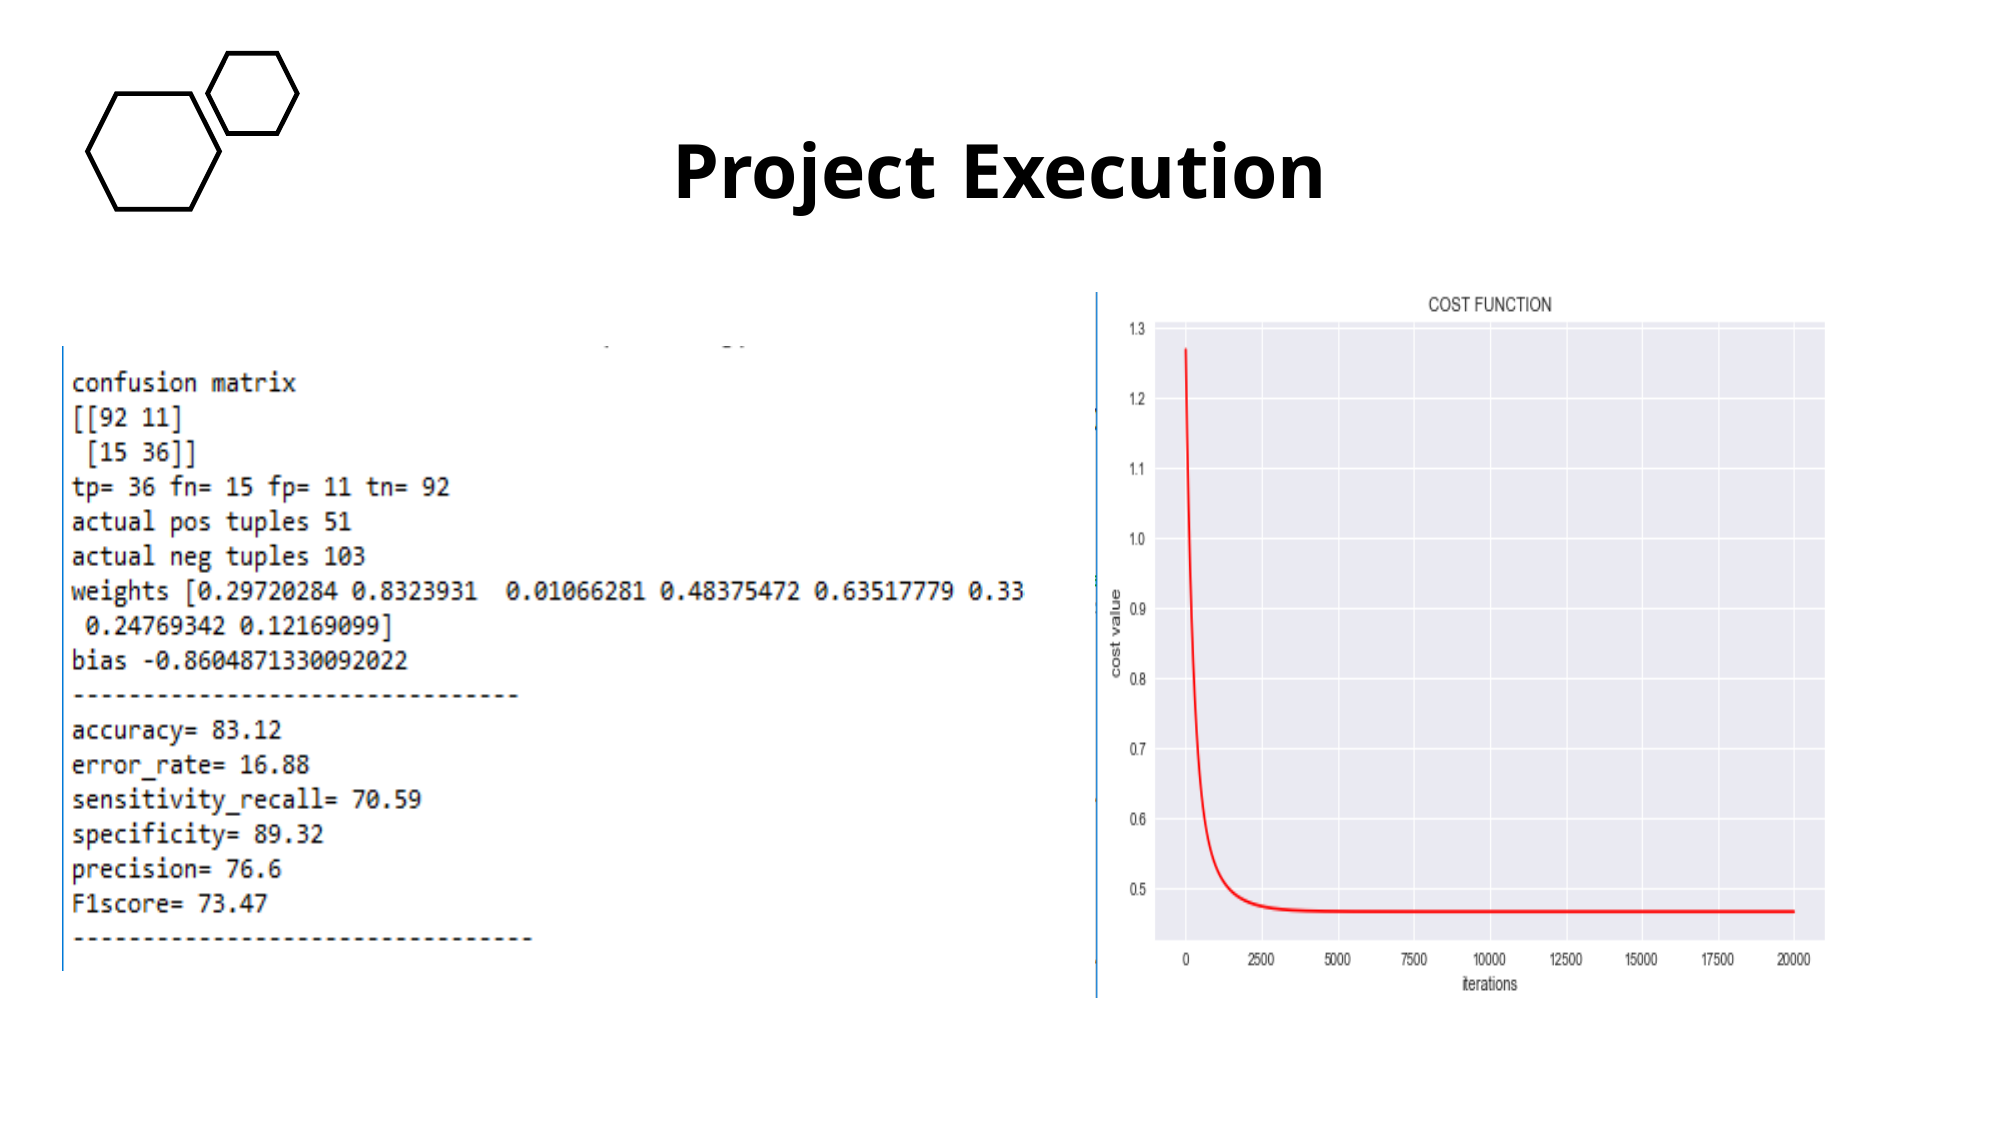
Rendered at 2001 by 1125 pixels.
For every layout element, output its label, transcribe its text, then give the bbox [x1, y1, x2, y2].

picture [1095, 292, 1973, 998]
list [62, 346, 1025, 971]
text_box [206, 52, 299, 135]
text_box [86, 92, 221, 211]
title Project Execution [137, 59, 1863, 278]
